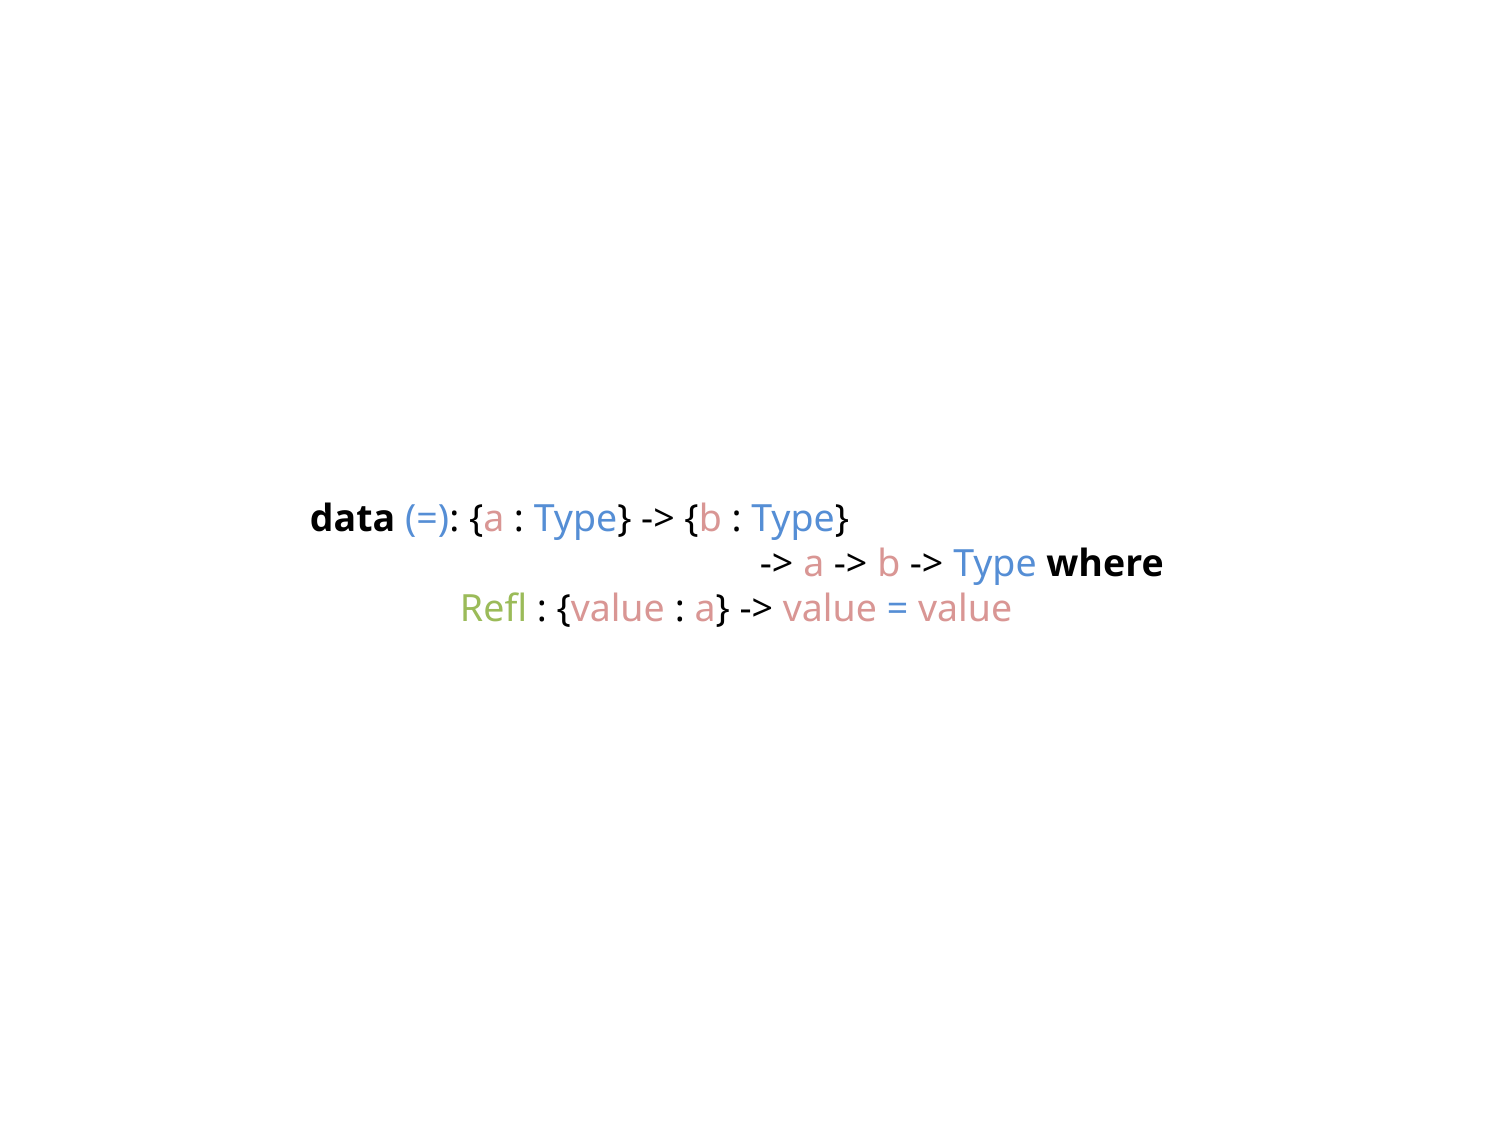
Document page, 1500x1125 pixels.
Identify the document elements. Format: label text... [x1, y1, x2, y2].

text_box data (=): {a : Type} -> {b : Type} -> a -> b -> Type where Refl : {value : a} -> value = value [295, 486, 1209, 637]
